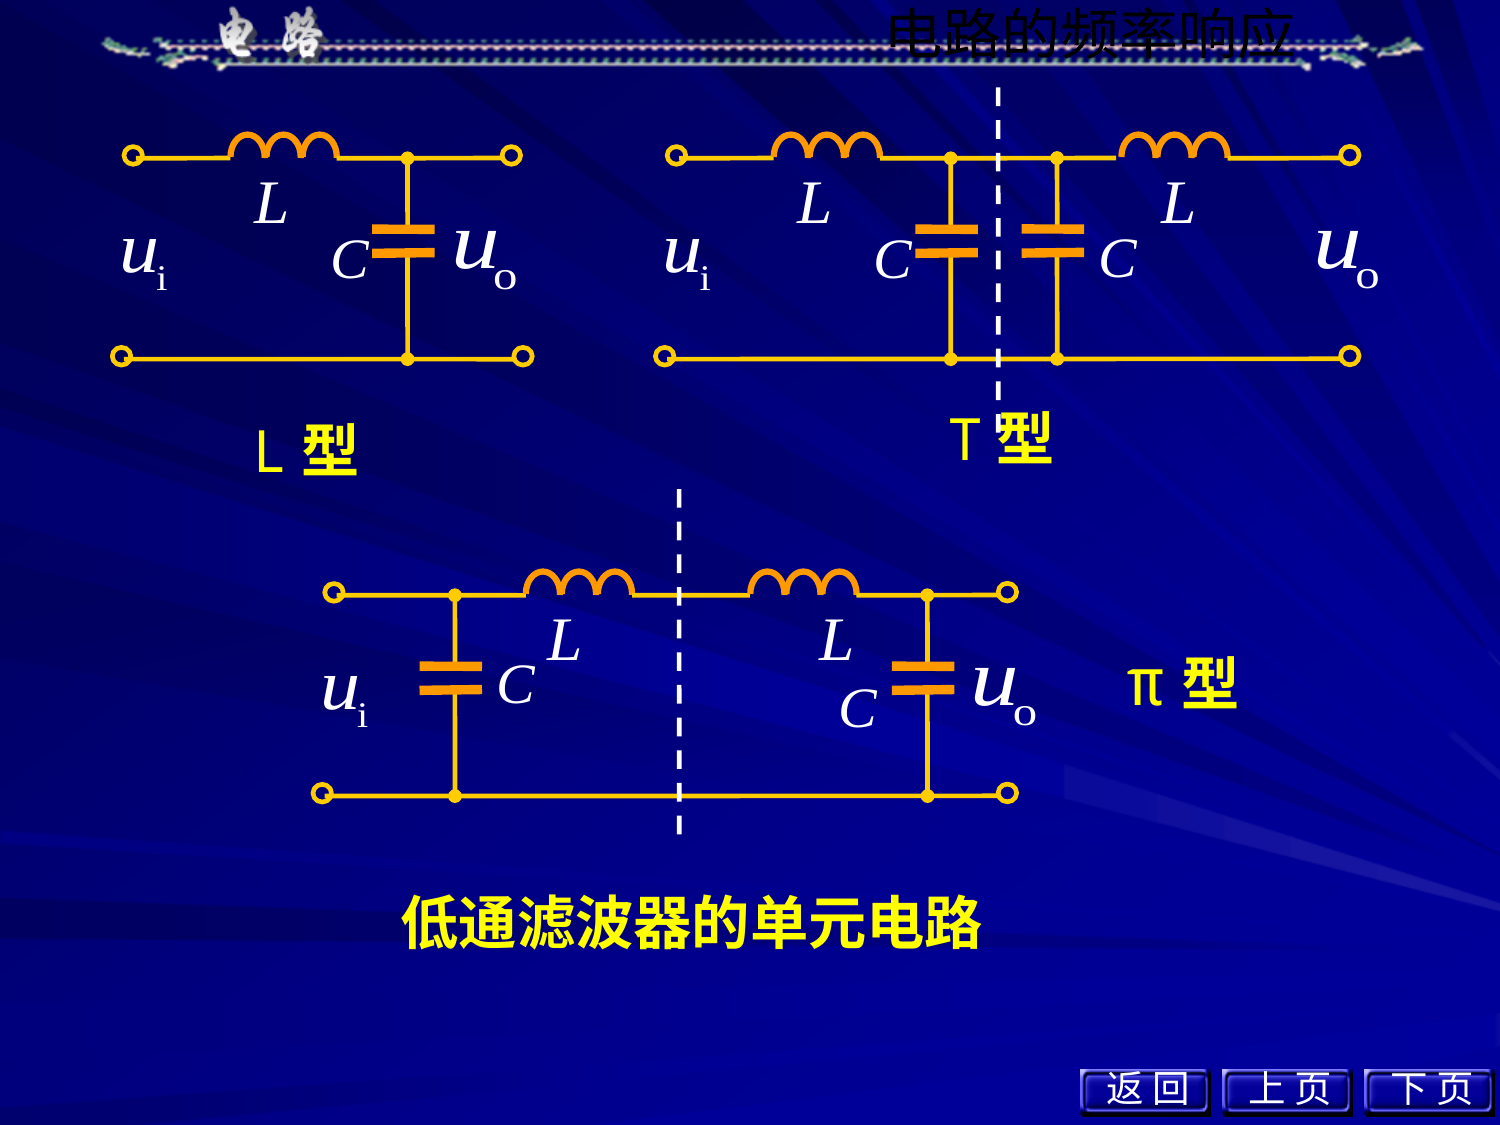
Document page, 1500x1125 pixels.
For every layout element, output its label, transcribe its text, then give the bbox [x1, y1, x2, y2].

text_box T型 [932, 394, 1070, 480]
text_box π型 [1110, 630, 1255, 726]
text_box L型 [237, 406, 375, 492]
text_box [1222, 1057, 1353, 1118]
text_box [111, 134, 533, 366]
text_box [1080, 1057, 1211, 1118]
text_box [655, 134, 1385, 366]
picture [0, 0, 1500, 1125]
text_box 低通滤波器的单元电路 [385, 879, 998, 964]
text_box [312, 571, 1043, 803]
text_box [1364, 1057, 1495, 1118]
